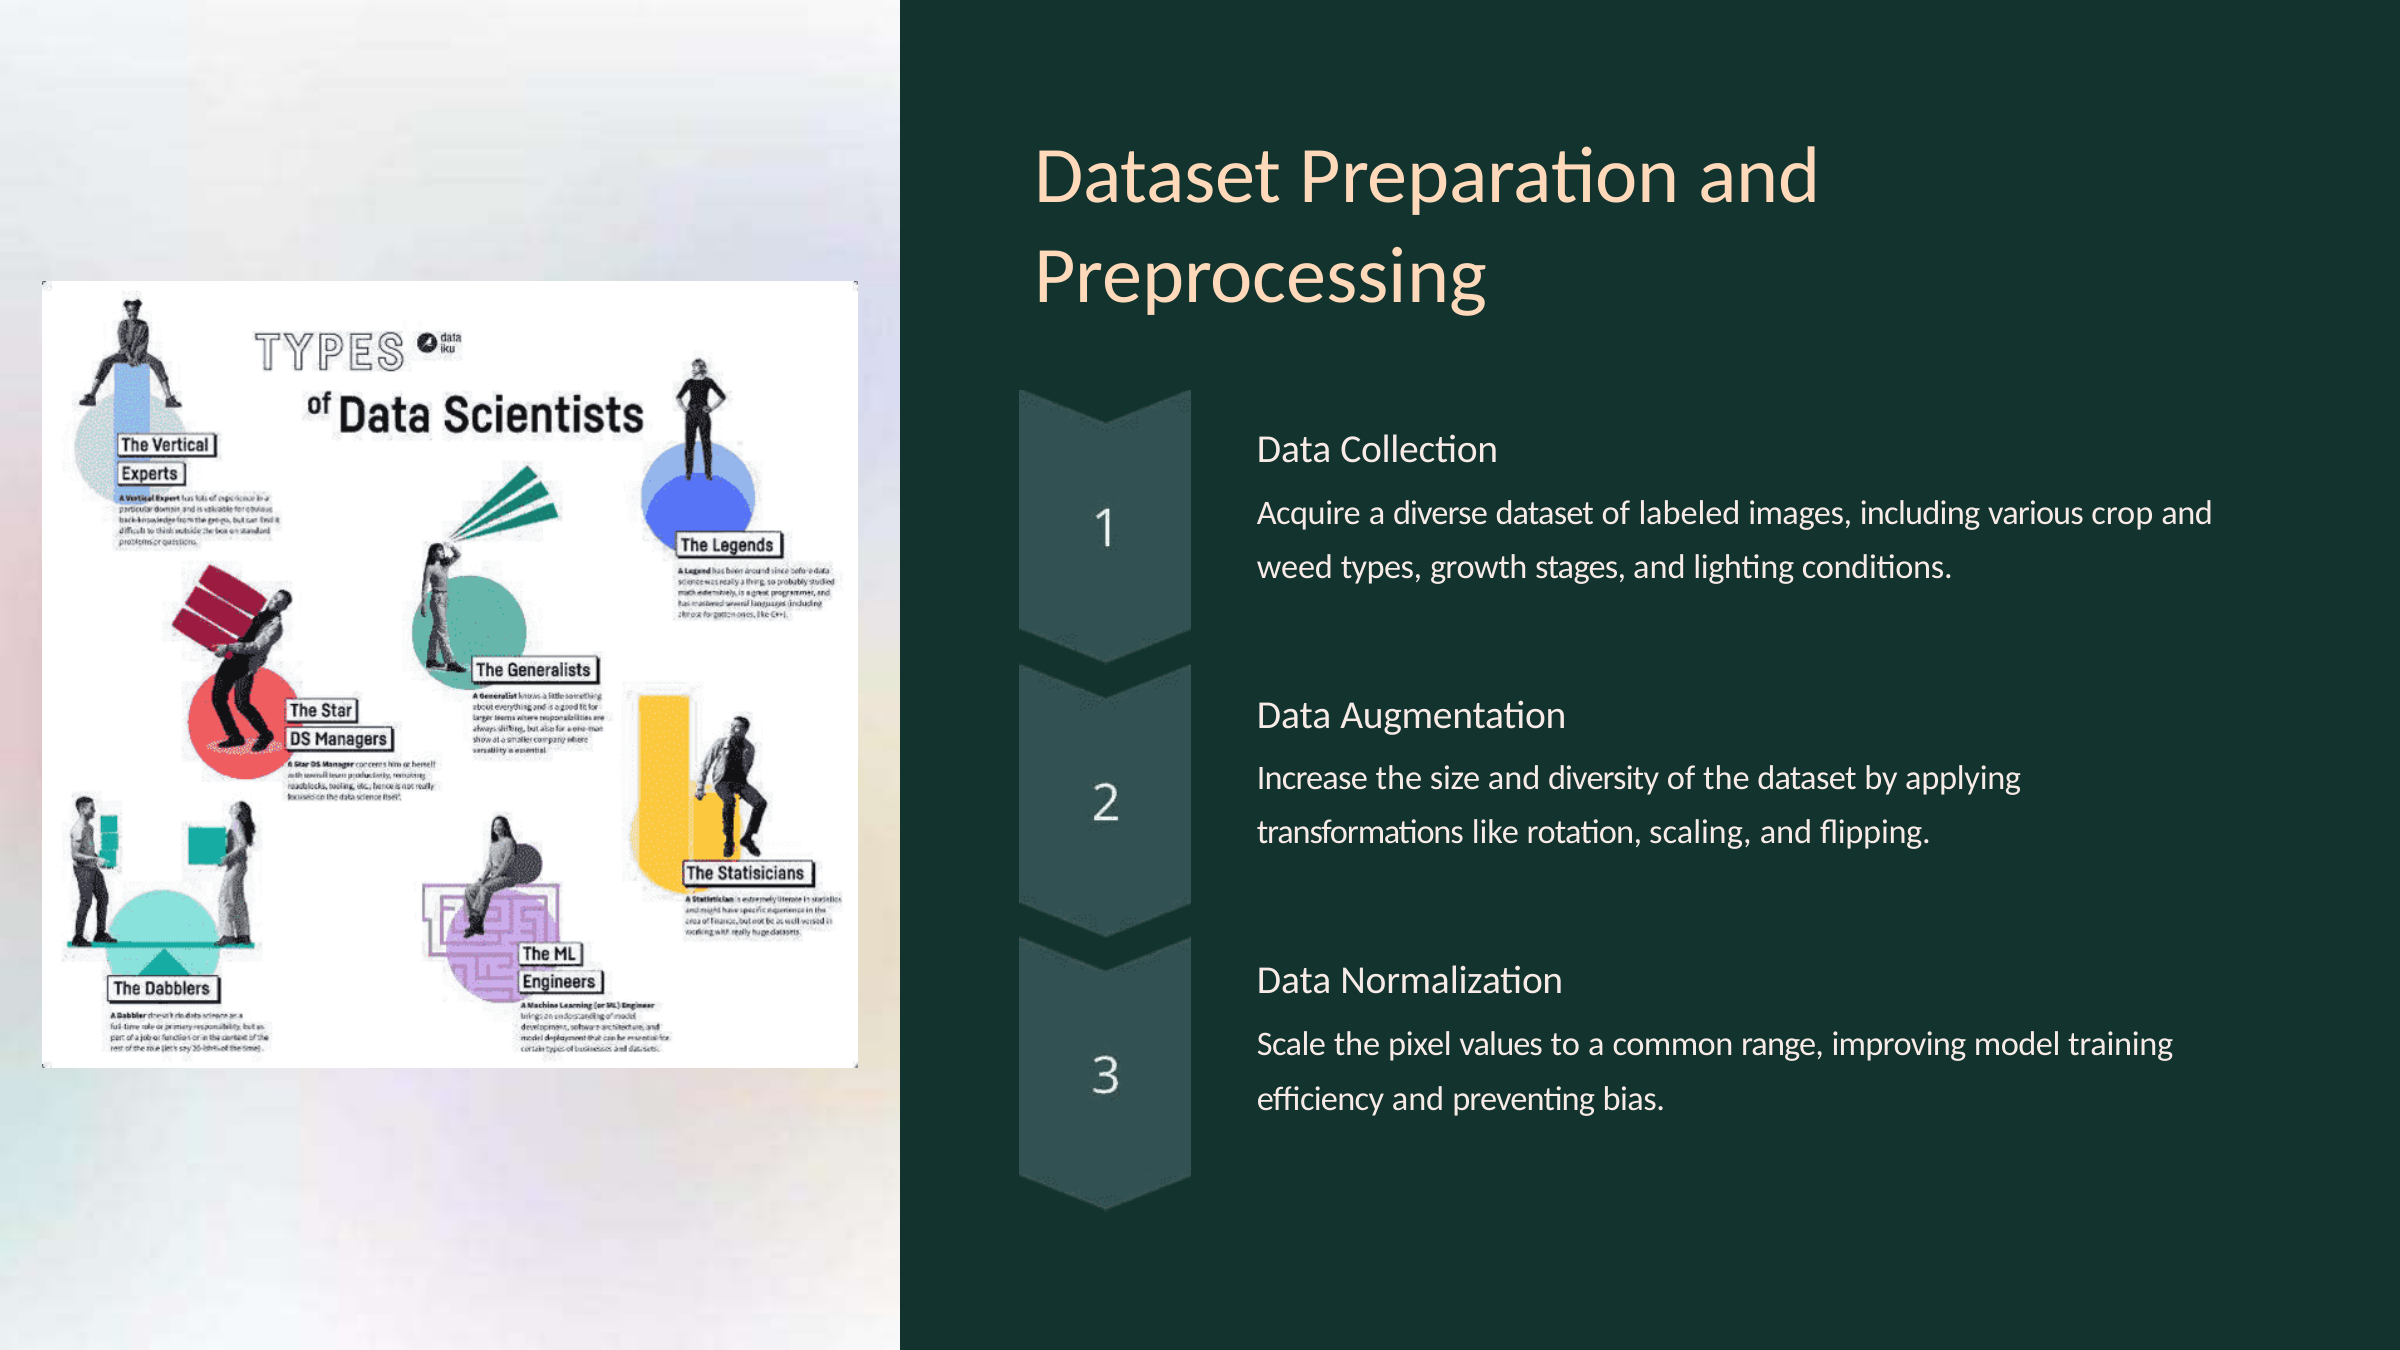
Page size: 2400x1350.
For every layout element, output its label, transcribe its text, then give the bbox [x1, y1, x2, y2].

text_box Data Collection Acquire a diverse dataset of labeled images, including various crop and weed types, growth stages, and lighting conditions. Data Augmentation Increase the size and diversity of the dataset by applying transformations like rotation, scaling, and flipping. Data Normalization Scale the pixel values to a common range, improving model training efficiency and preventing bias. [1254, 399, 2218, 1117]
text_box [0, 0, 901, 1350]
title Dataset Preparation and Preprocessing [905, 91, 2214, 345]
picture [1019, 390, 1191, 1212]
